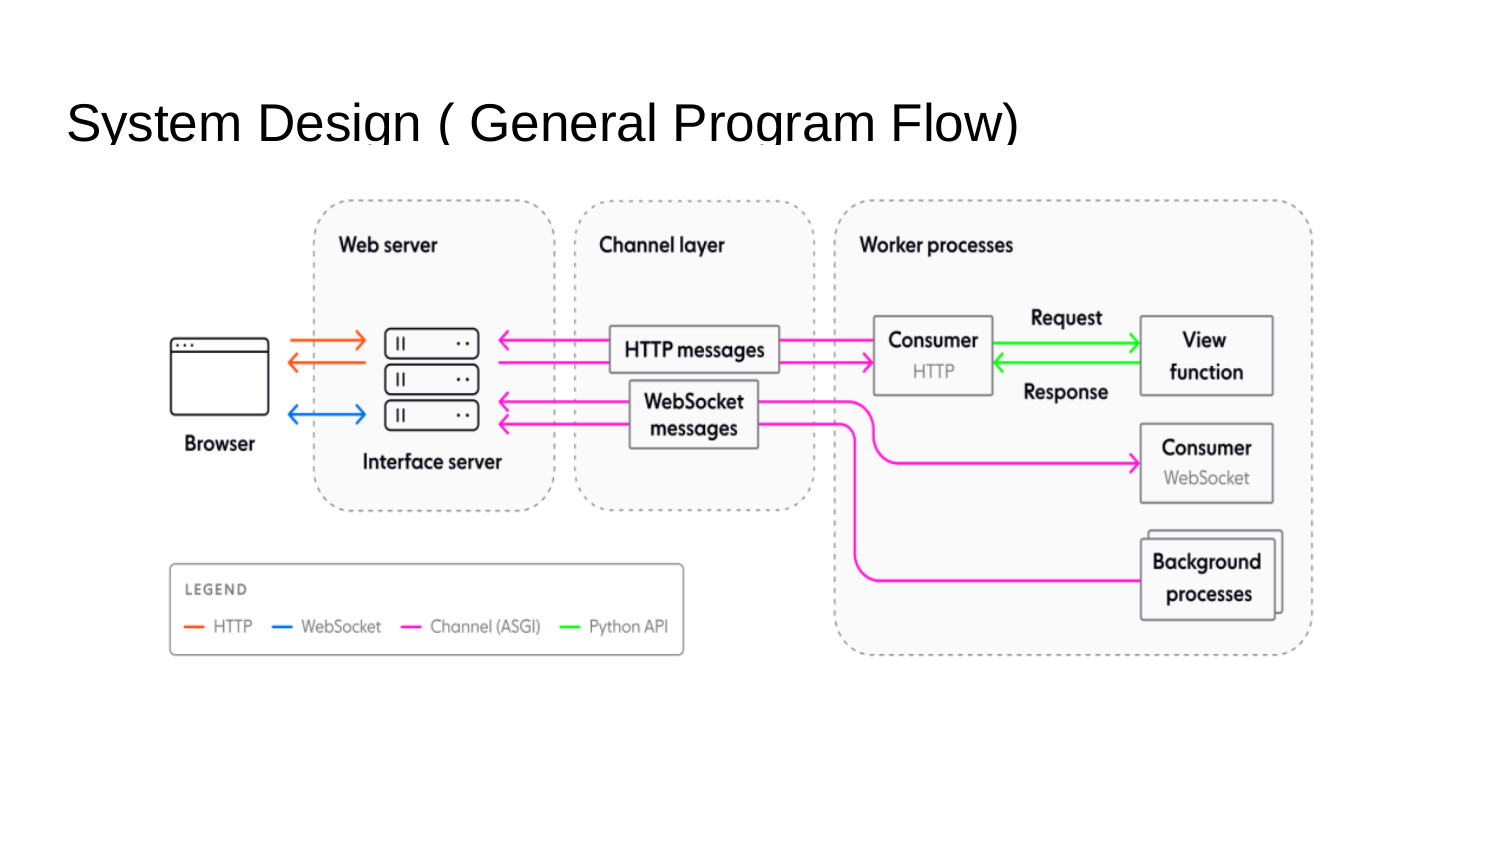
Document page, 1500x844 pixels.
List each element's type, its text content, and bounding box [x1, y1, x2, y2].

title System Design ( General Program Flow) [51, 72, 1449, 144]
picture [0, 145, 1500, 699]
